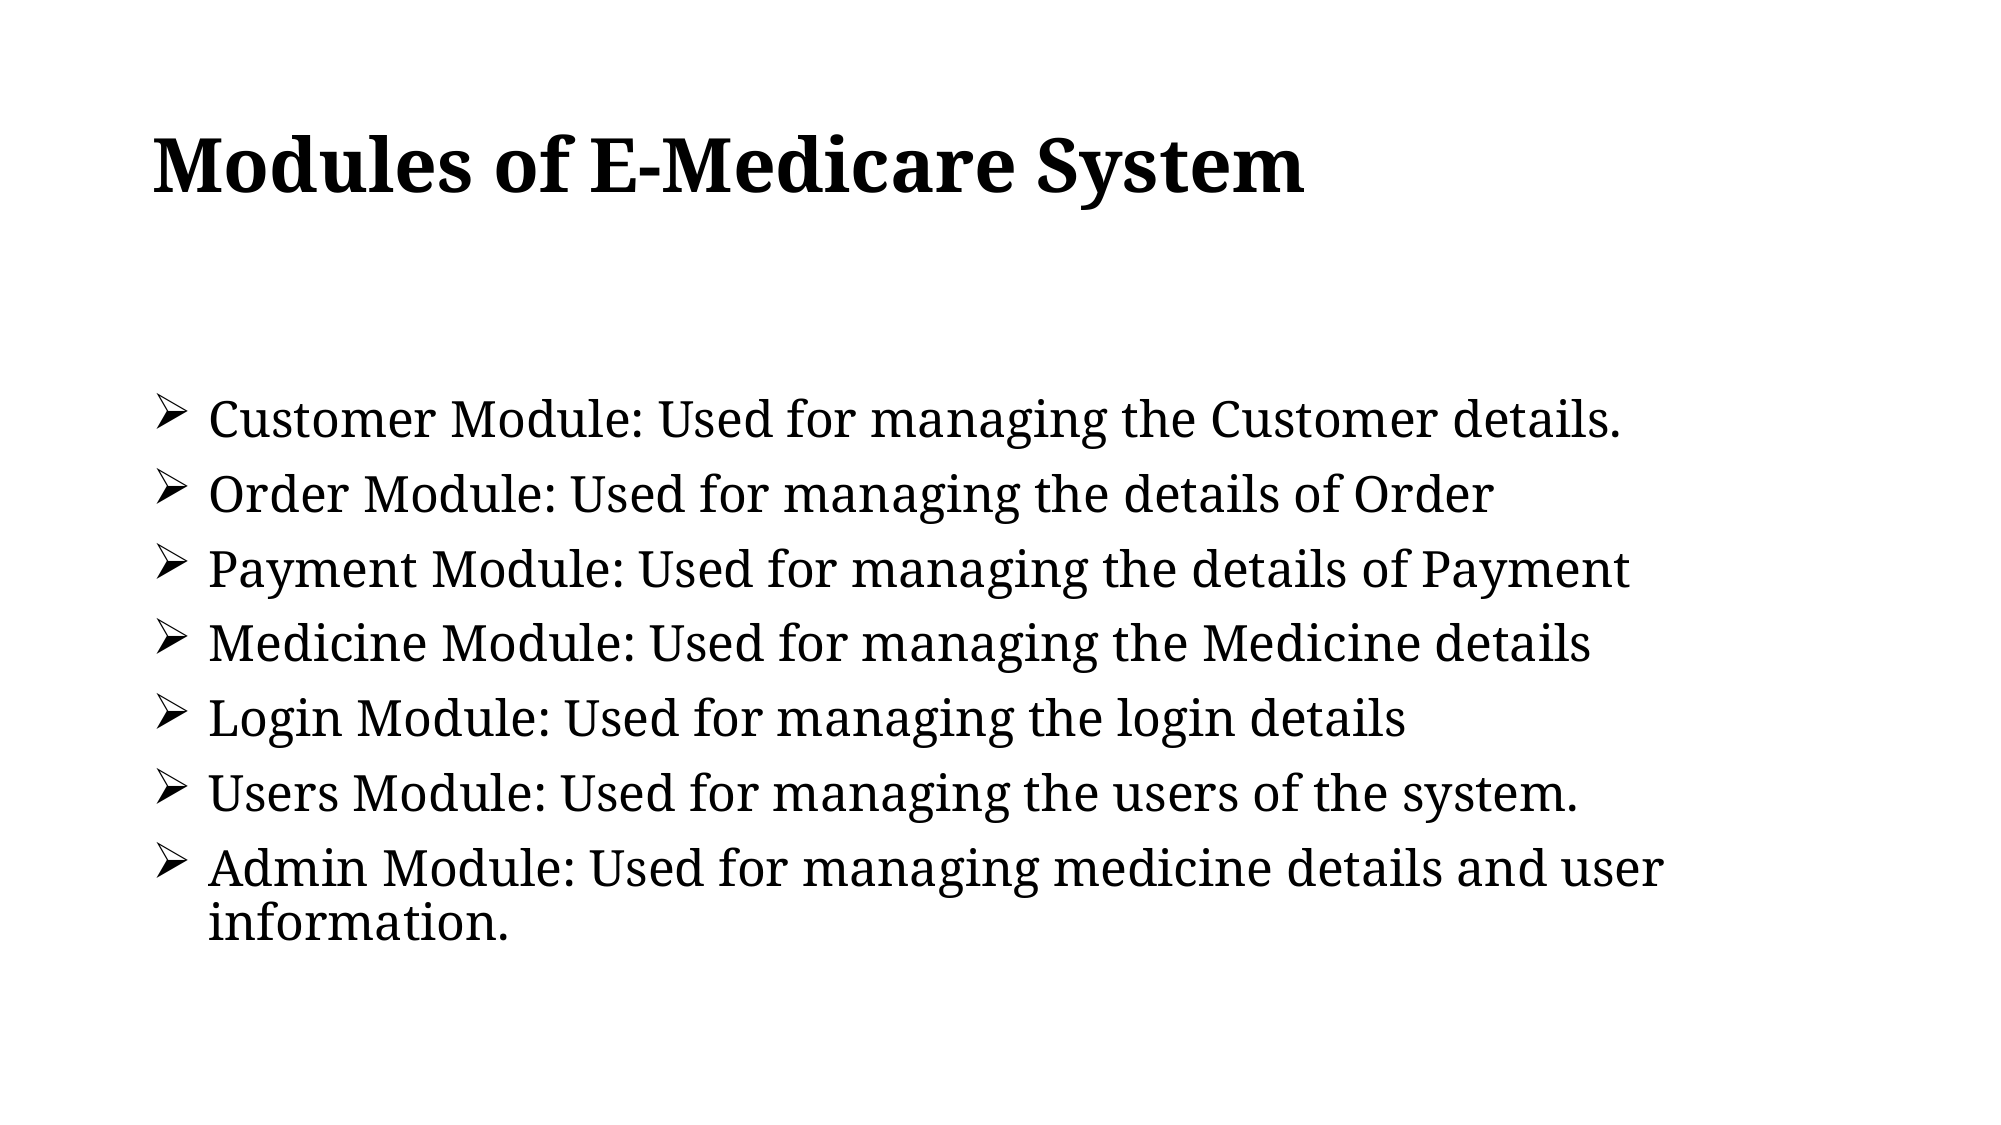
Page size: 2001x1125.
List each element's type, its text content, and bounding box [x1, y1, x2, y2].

list Customer Module: Used for managing the Customer details. Order Module: Used for managing the details of Order Payment Module: Used for managing the details of Payment Medicine Module: Used for managing the Medicine details Login Module: Used for managing the login details Users Module: Used for managing the users of the system. Admin Module: Used for managing medicine details and user information. [137, 386, 1863, 967]
title Modules of E-Medicare System [137, 59, 1863, 278]
